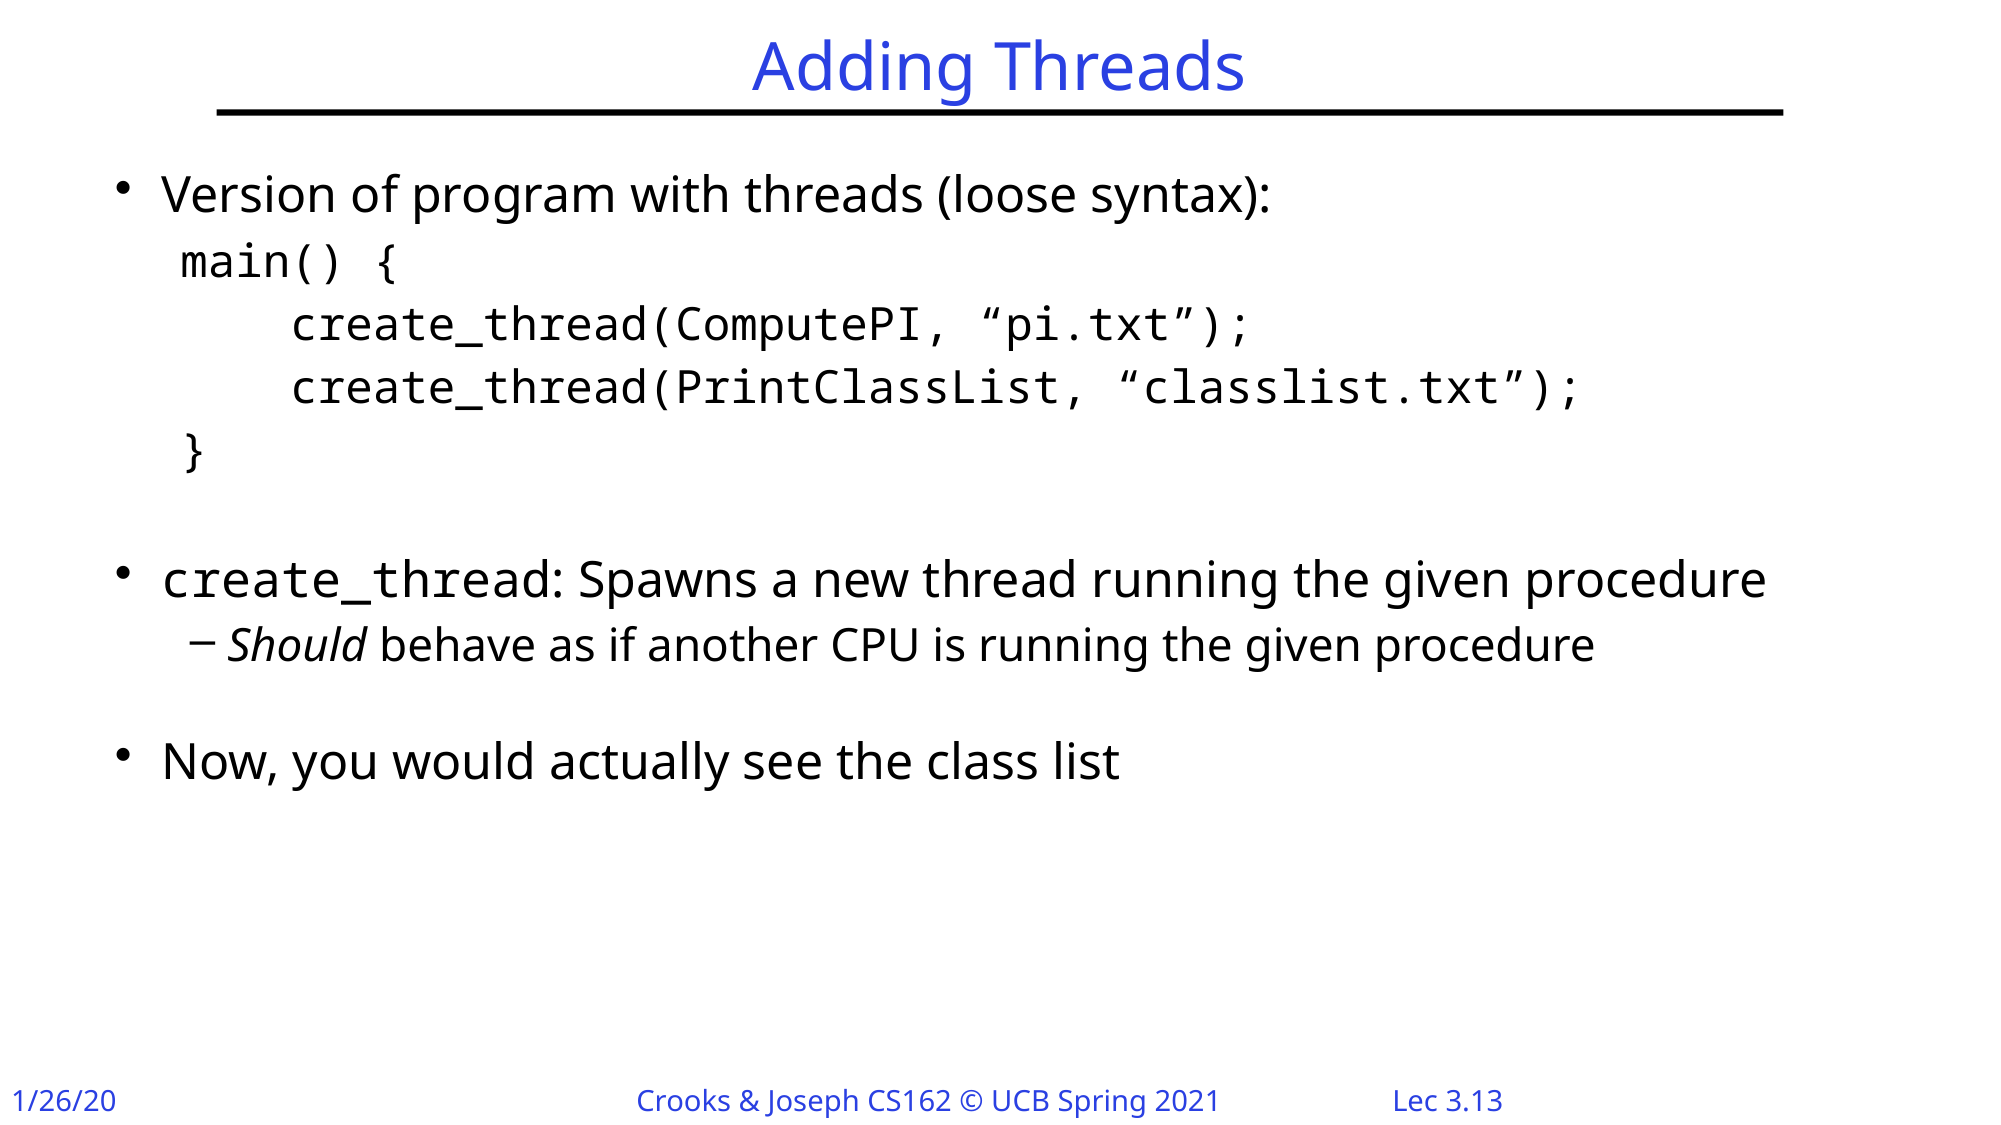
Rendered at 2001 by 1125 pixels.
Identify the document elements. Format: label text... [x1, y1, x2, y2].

title Adding Threads [216, 24, 1784, 113]
list Version of program with threads (loose syntax): main() { create_thread(ComputePI, “pi.txt”); create_thread(PrintClassList, “classlist.txt”); } create_thread: Spawns a new thread running the given procedure Should behave as if another CPU is running the given procedure Now, you would actually see the class list [99, 162, 1825, 1020]
